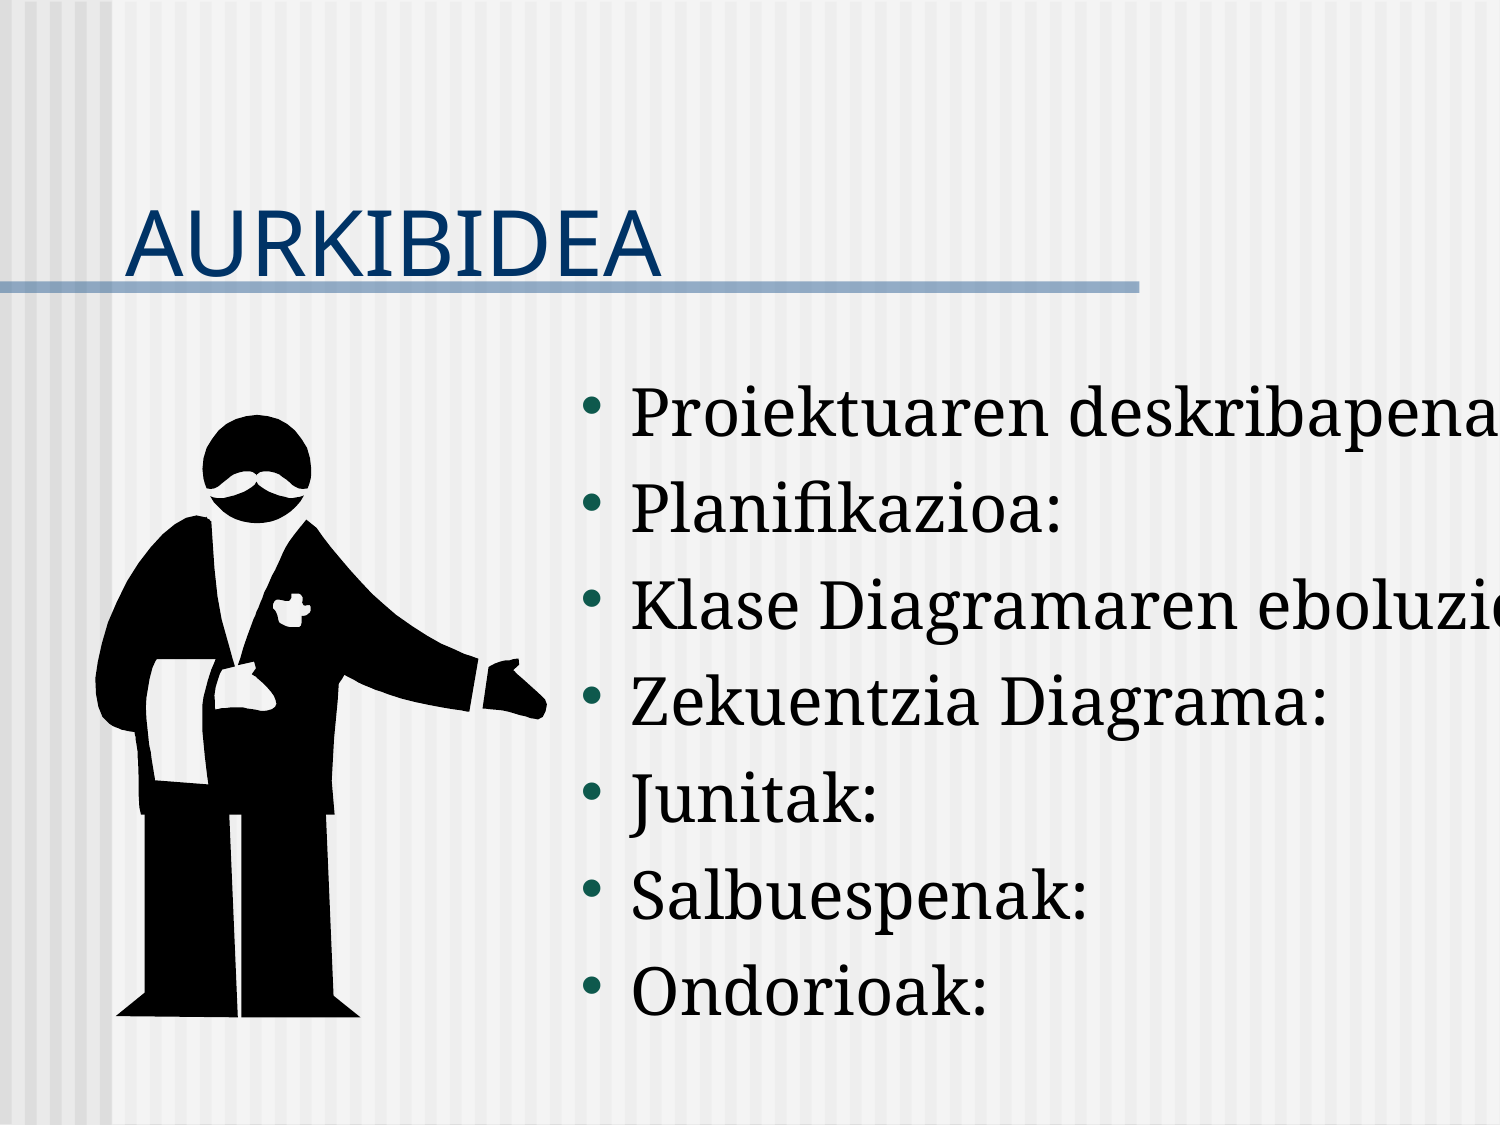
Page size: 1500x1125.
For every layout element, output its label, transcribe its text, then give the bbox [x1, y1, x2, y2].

picture [88, 414, 550, 1018]
list Proiektuaren deskribapena: Planifikazioa: Klase Diagramaren eboluzioa: Zekuentzia Diagrama: Junitak: Salbuespenak: Ondorioak: [549, 361, 1500, 1071]
title AURKIBIDEA [110, 136, 1392, 303]
